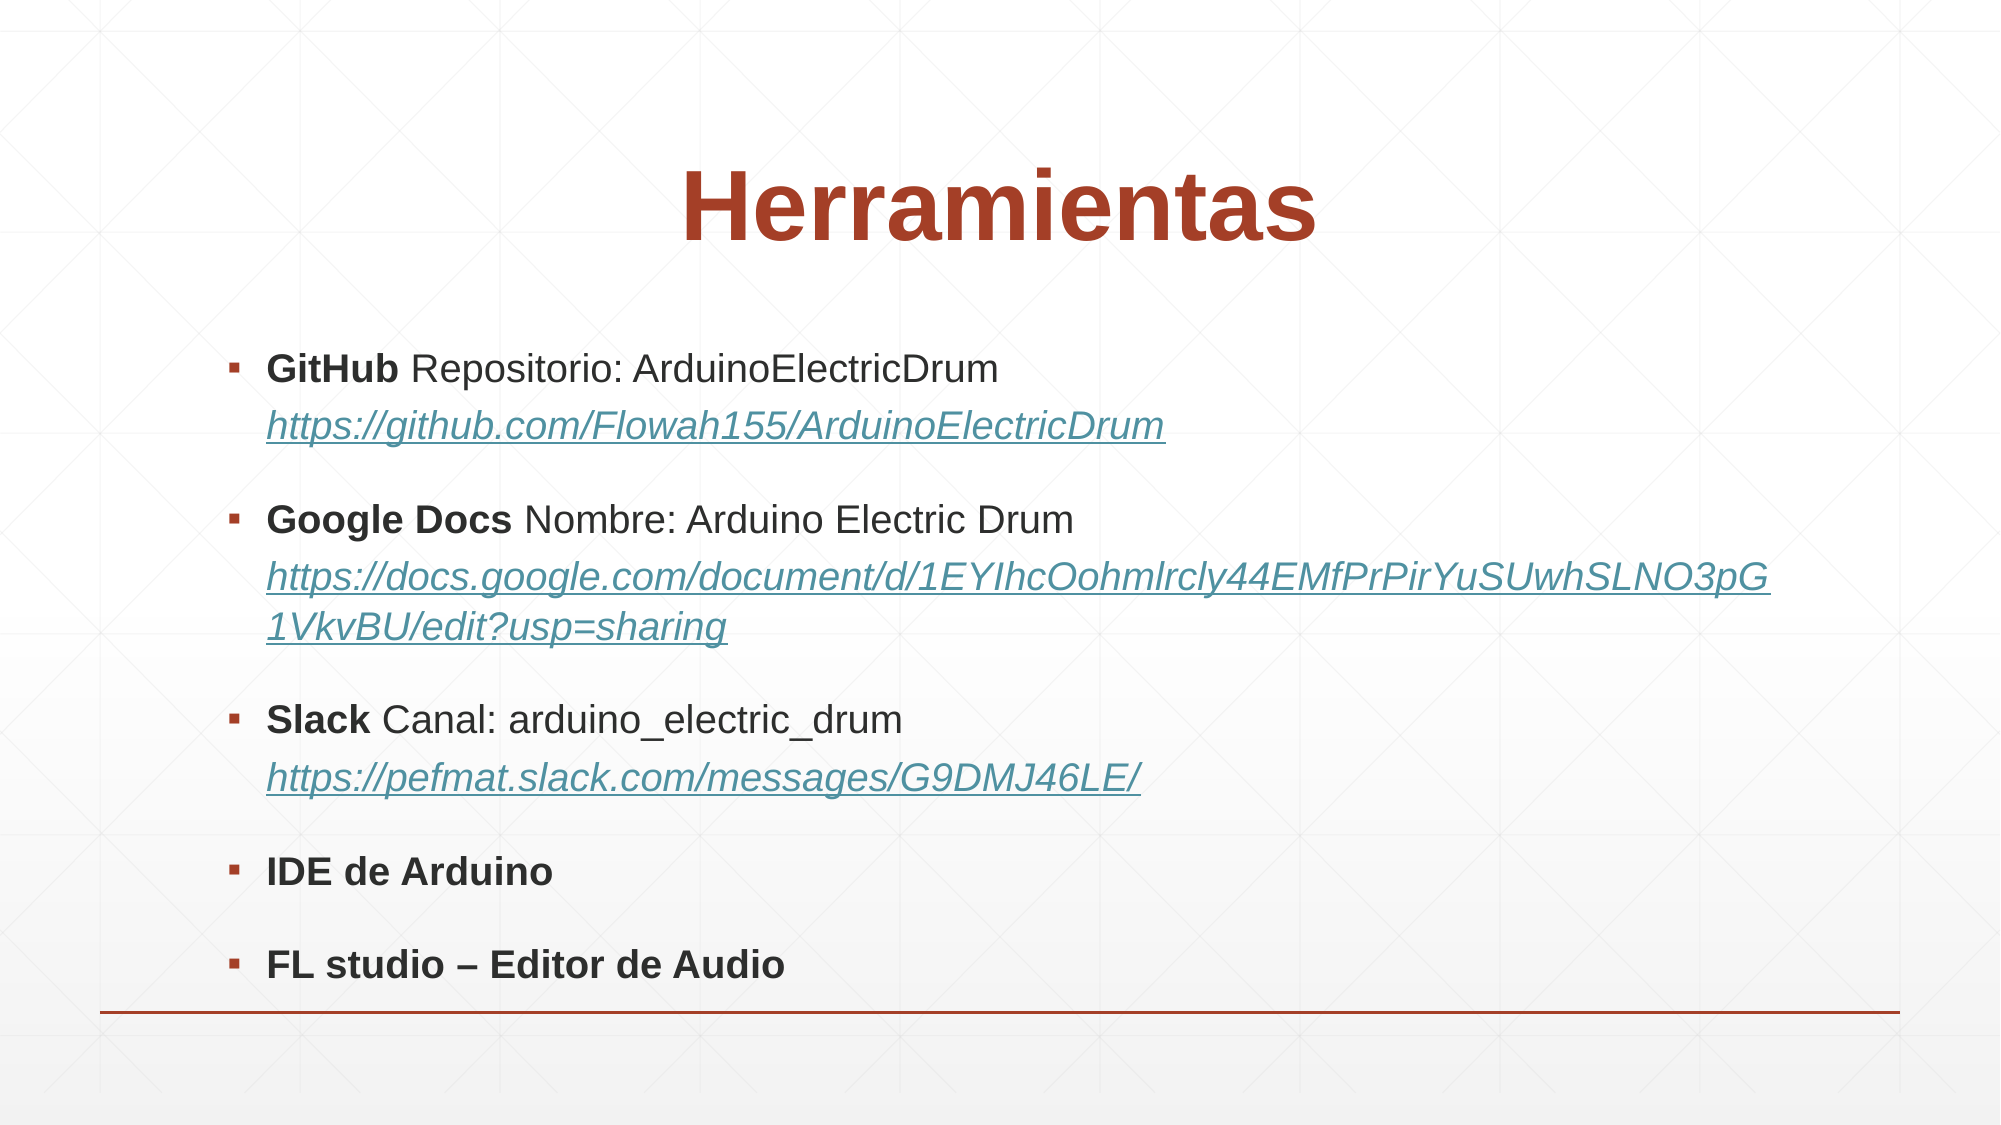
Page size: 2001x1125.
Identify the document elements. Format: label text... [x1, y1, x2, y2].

list GitHub Repositorio: ArduinoElectricDrum https://github.com/Flowah155/ArduinoElectricDrum Google Docs Nombre: Arduino Electric Drum https://docs.google.com/document/d/1EYIhcOohmlrcly44EMfPrPirYuSUwhSLNO3pG1VkvBU/edit?usp=sharing Slack Canal: arduino_electric_drum https://pefmat.slack.com/messages/G9DMJ46LE/ IDE de Arduino FL studio – Editor de Audio [212, 324, 1788, 950]
title Herramientas [212, 82, 1788, 271]
